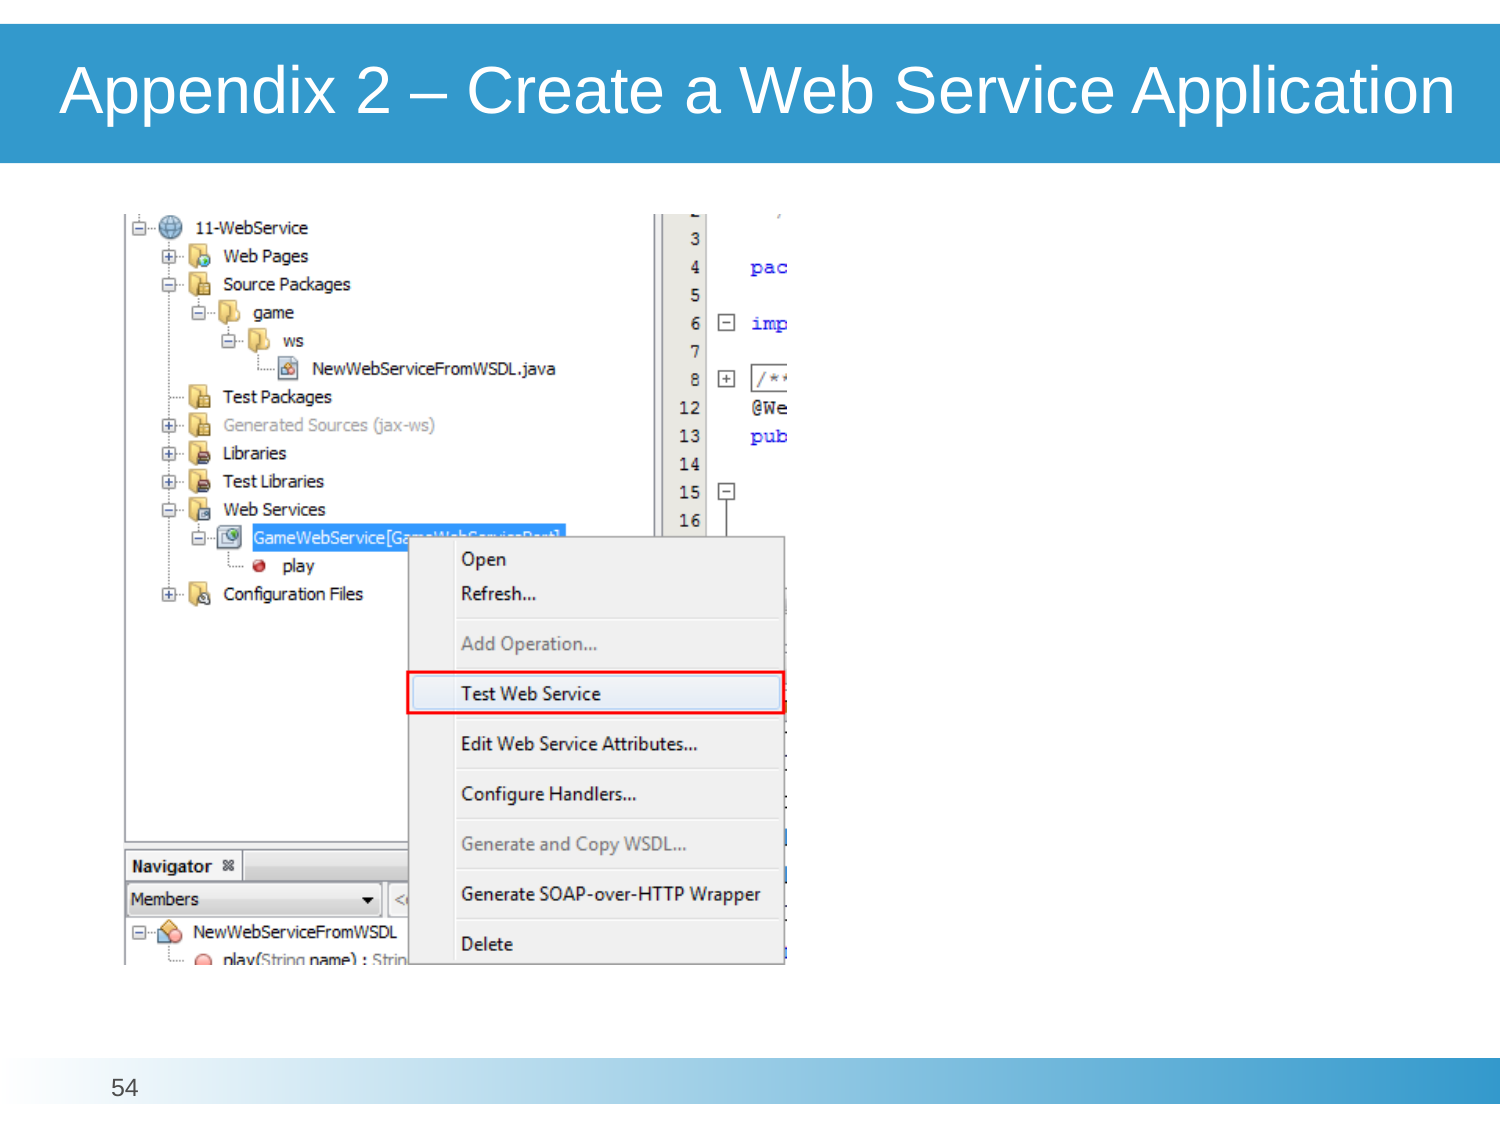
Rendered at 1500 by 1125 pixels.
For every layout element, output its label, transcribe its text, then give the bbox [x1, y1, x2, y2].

picture [123, 213, 787, 965]
title Appendix 2 – Create a Web Service Application [0, 23, 1500, 164]
slide_number 54 [45, 1074, 205, 1122]
